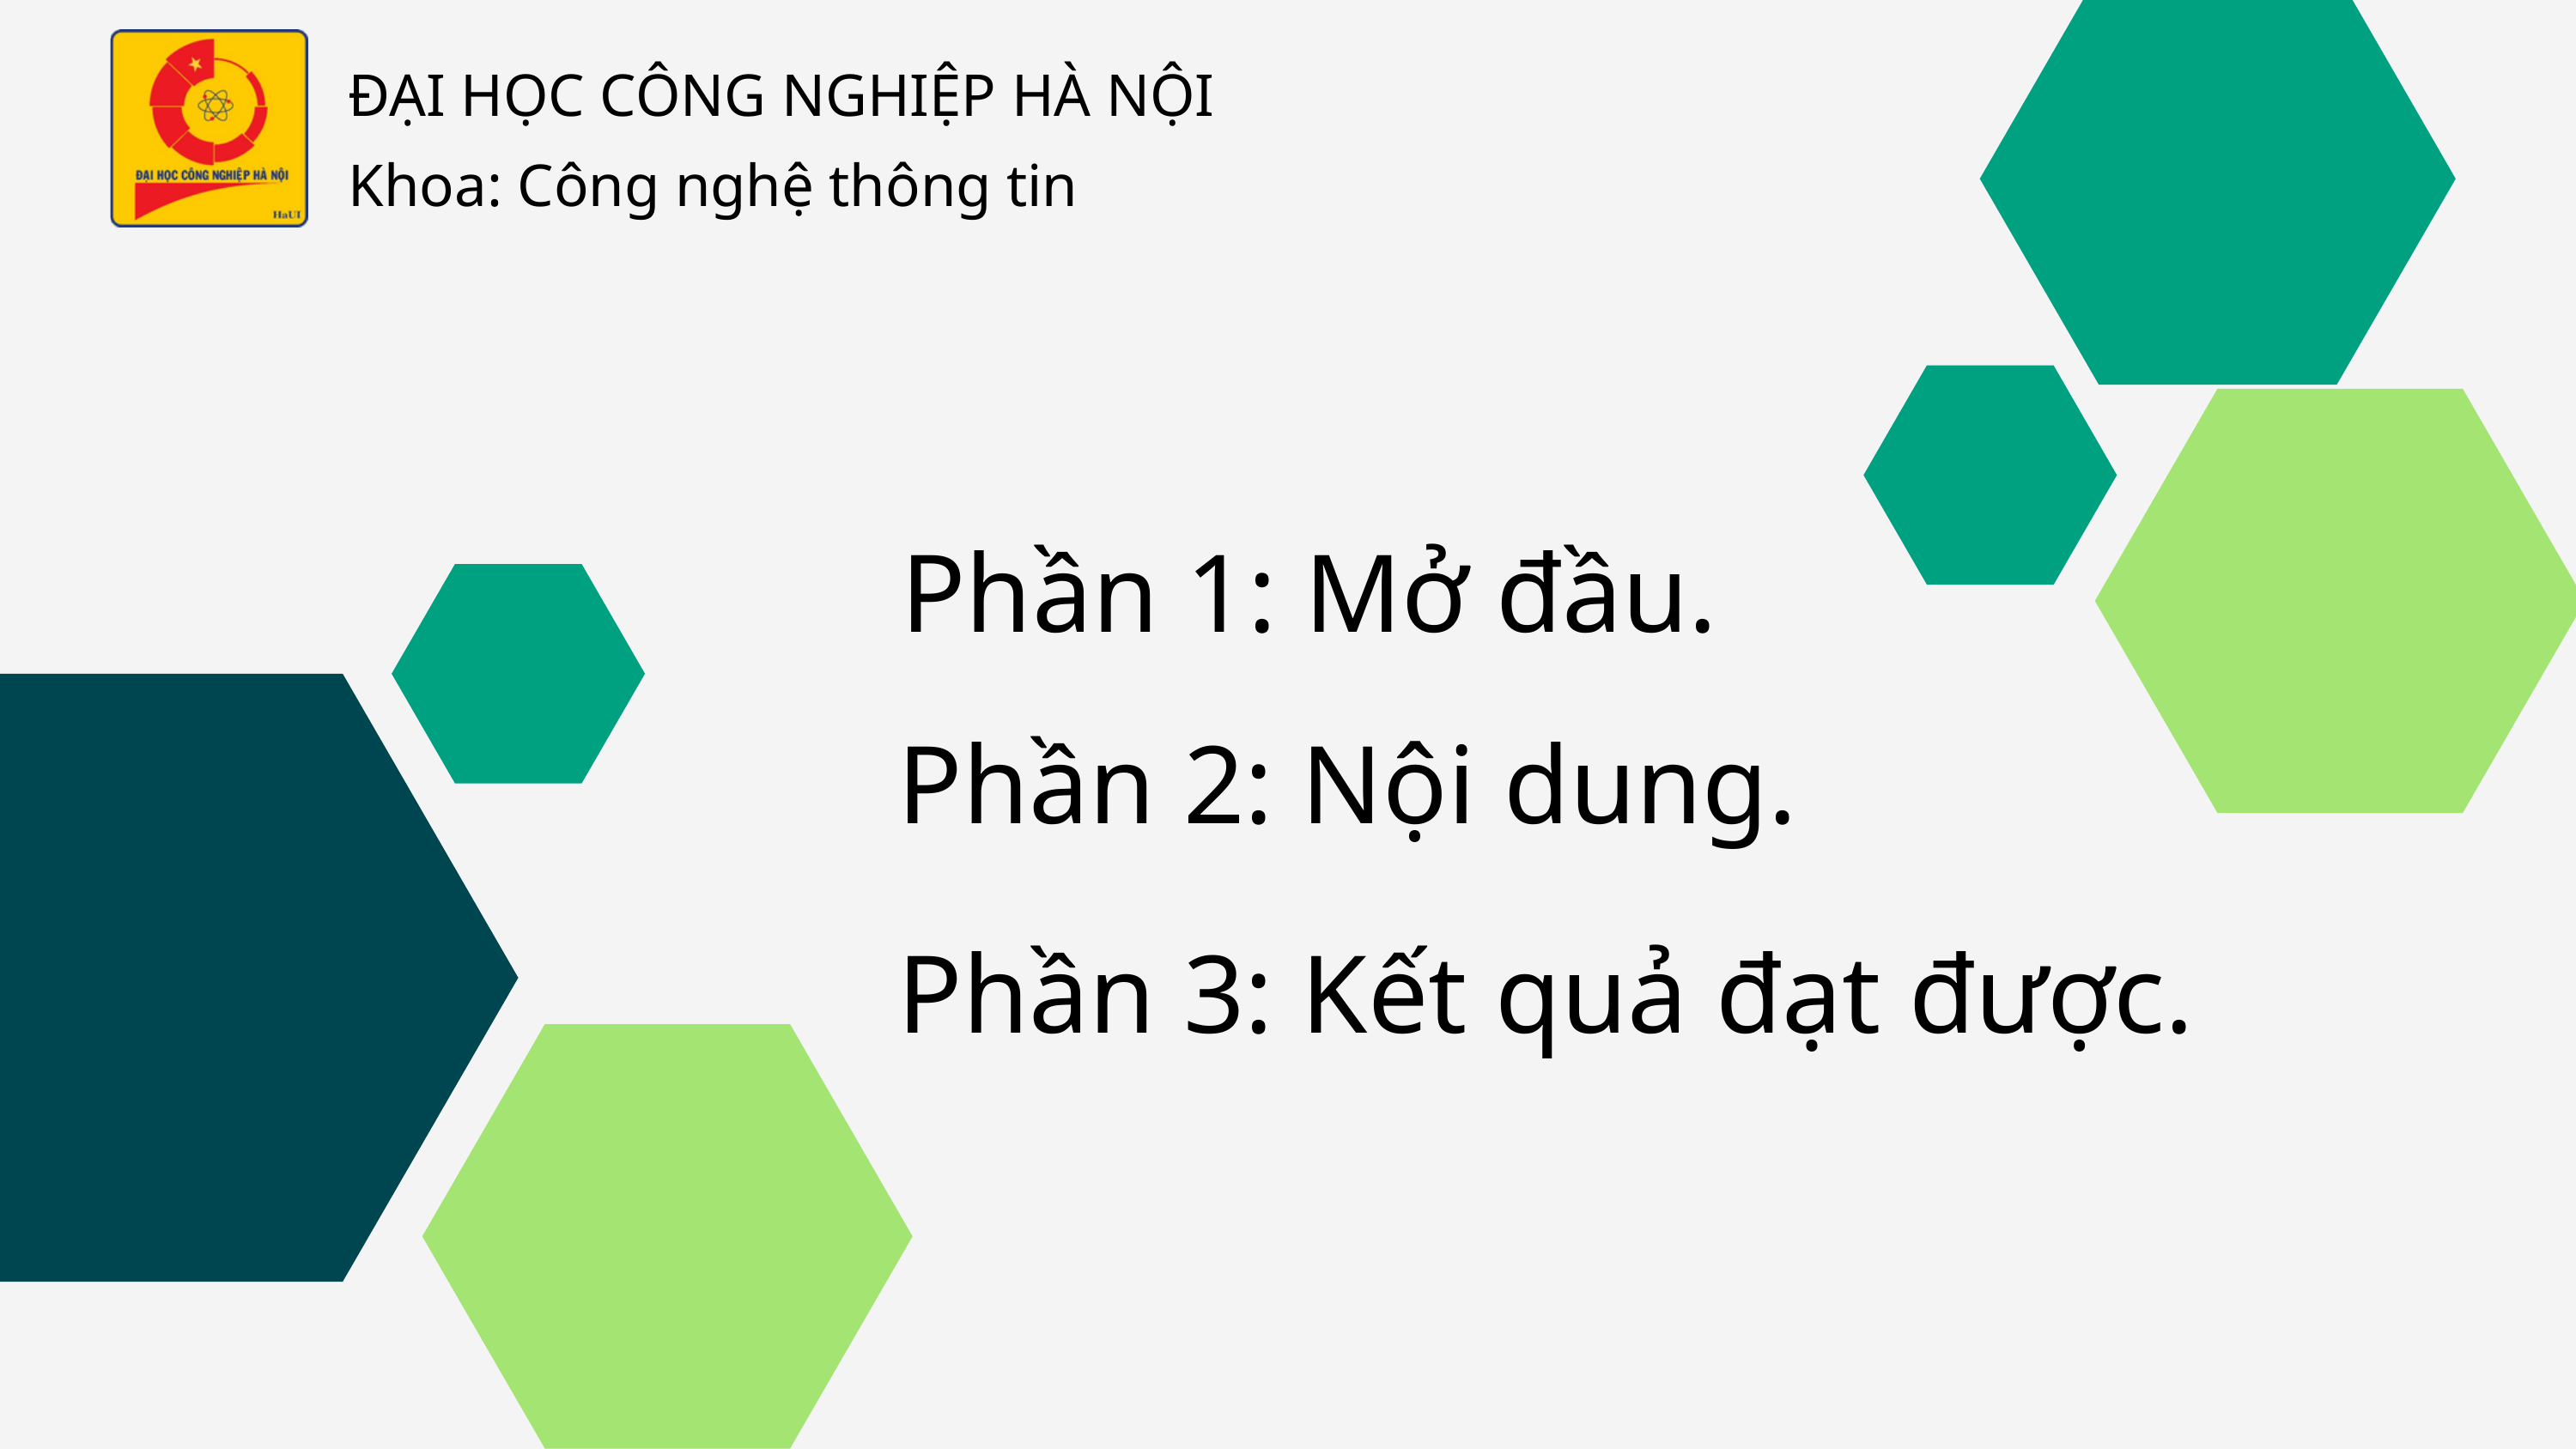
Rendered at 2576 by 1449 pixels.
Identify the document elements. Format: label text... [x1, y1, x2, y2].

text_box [897, 977, 2351, 1155]
text_box [110, 29, 308, 227]
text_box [1979, 0, 2457, 385]
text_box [1862, 365, 2117, 585]
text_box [900, 567, 2090, 755]
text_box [897, 767, 2185, 945]
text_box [422, 1023, 913, 1449]
text_box ĐẠI HỌC CÔNG NGHIỆP HÀ NỘI [348, 46, 1441, 136]
text_box Khoa: Công nghệ thông tin [348, 136, 1441, 218]
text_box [391, 563, 646, 784]
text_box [0, 673, 519, 1282]
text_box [2094, 388, 2576, 814]
